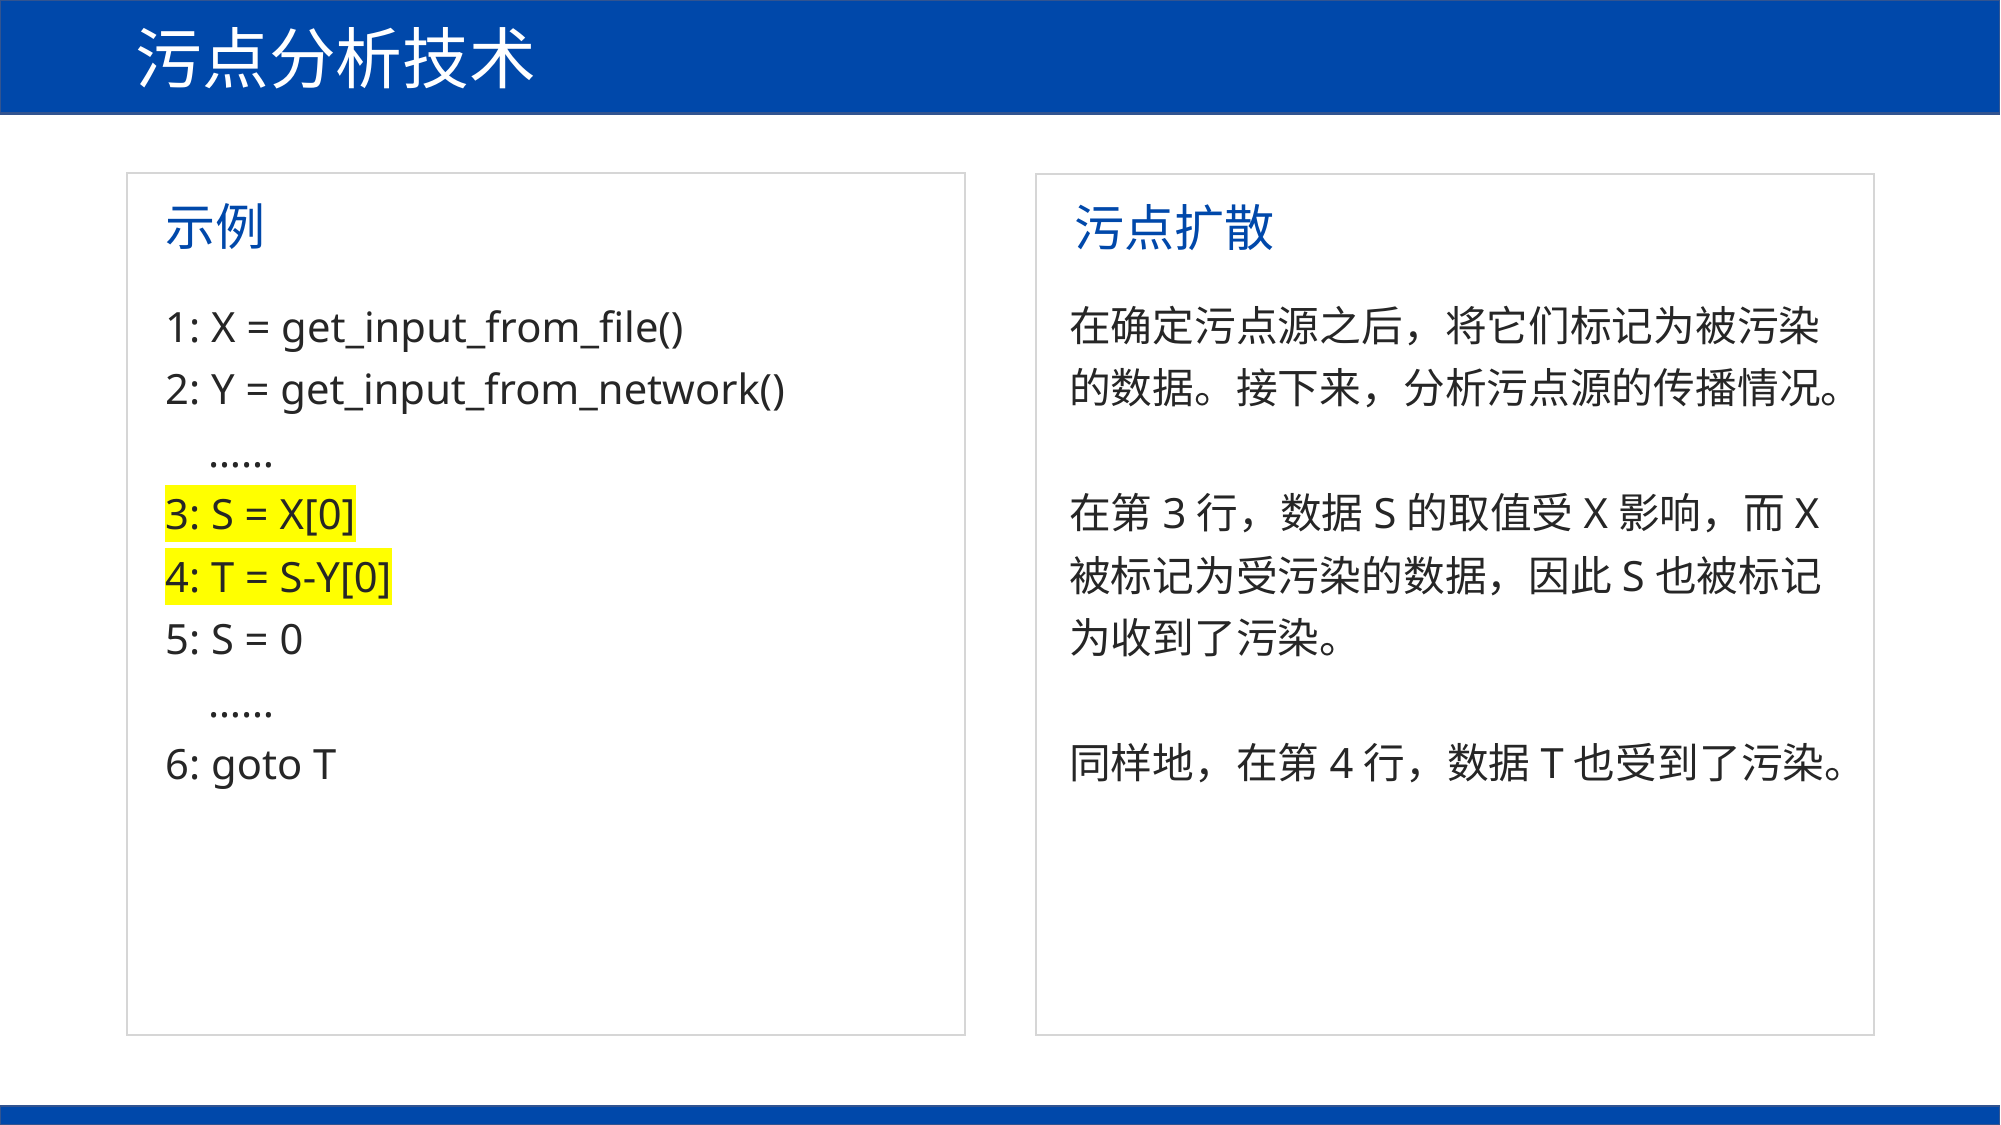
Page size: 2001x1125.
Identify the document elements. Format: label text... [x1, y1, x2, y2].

text_box 在确定污点源之后，将它们标记为被污染的数据。接下来，分析污点源的传播情况。 在第3行，数据S的取值受X影响，而X被标记为受污染的数据，因此S也被标记为收到了污染。 同样地，在第4行，数据T也受到了污染。 [1054, 279, 1872, 795]
text_box 1: X = get_input_from_file() 2: Y = get_input_from_network() …… 3: S = X[0] 4: T = S-Y[0] 5: S = 0 …… 6: goto T [150, 280, 942, 796]
text_box [126, 172, 966, 1036]
text_box 污点分析技术 [0, 0, 2000, 115]
text_box 示例 [150, 188, 280, 264]
text_box [0, 1105, 2000, 1125]
text_box 污点扩散 [1059, 189, 1290, 265]
text_box [1035, 173, 1875, 1036]
